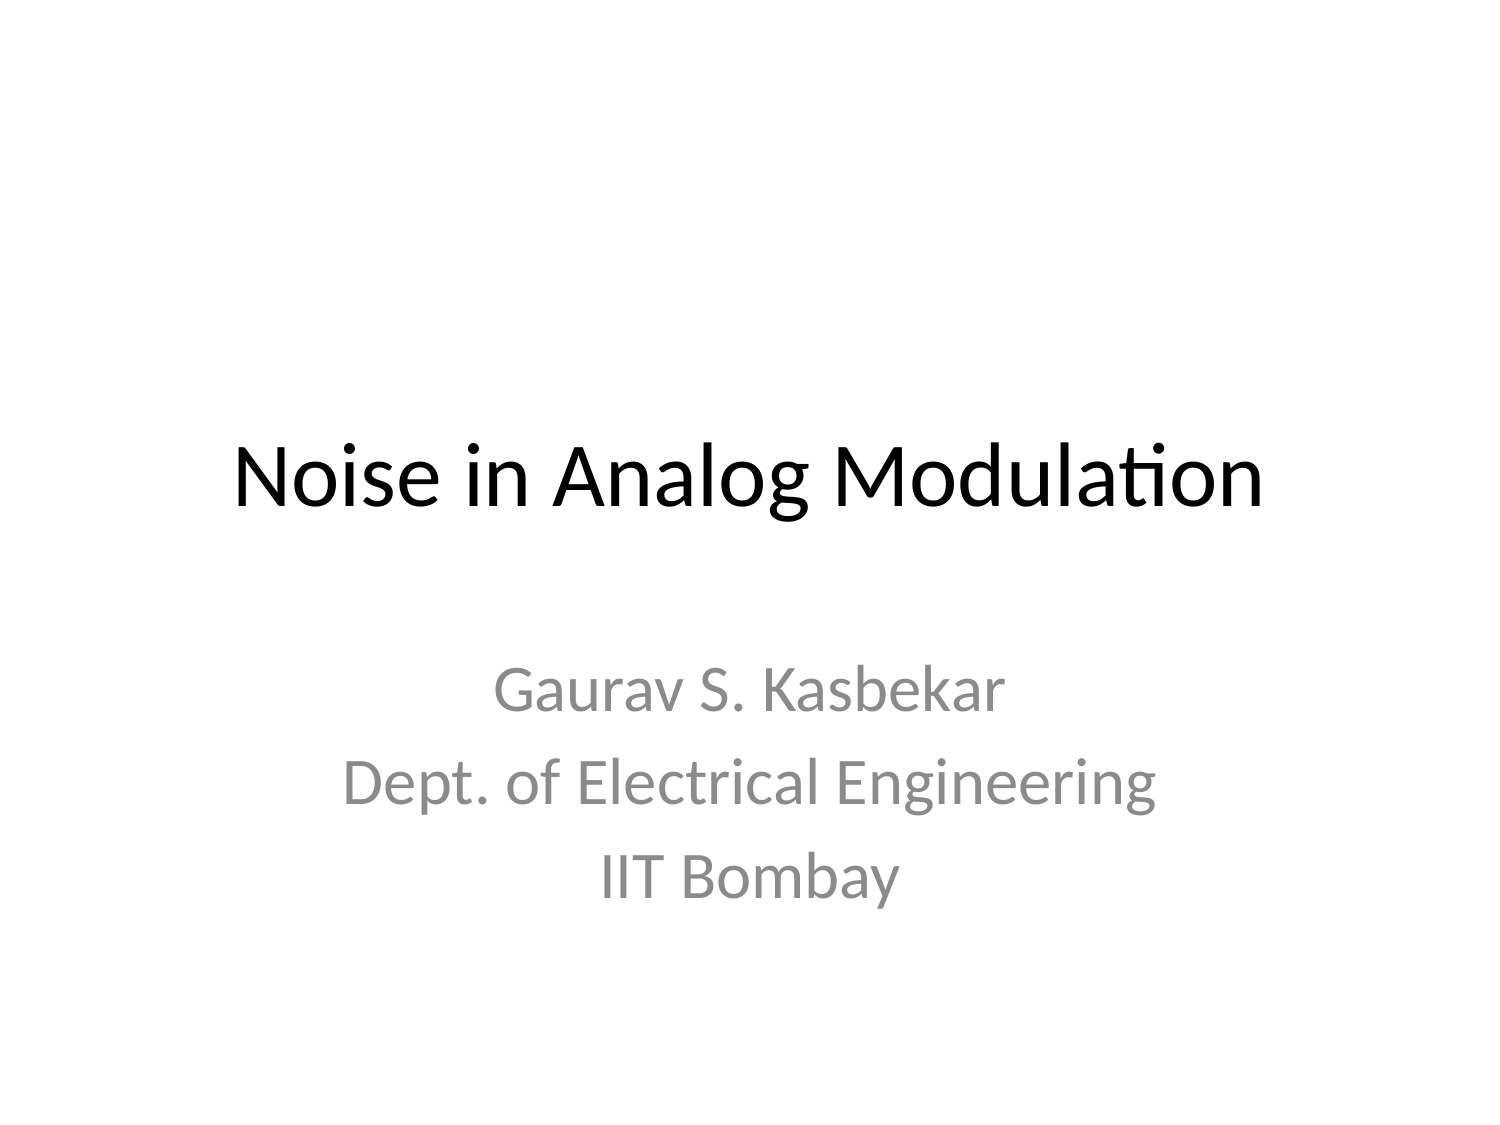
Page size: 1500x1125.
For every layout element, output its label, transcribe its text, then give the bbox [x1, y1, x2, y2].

title Noise in Analog Modulation [112, 349, 1388, 591]
subtitle Gaurav S. Kasbekar Dept. of Electrical Engineering IIT Bombay [225, 637, 1275, 925]
